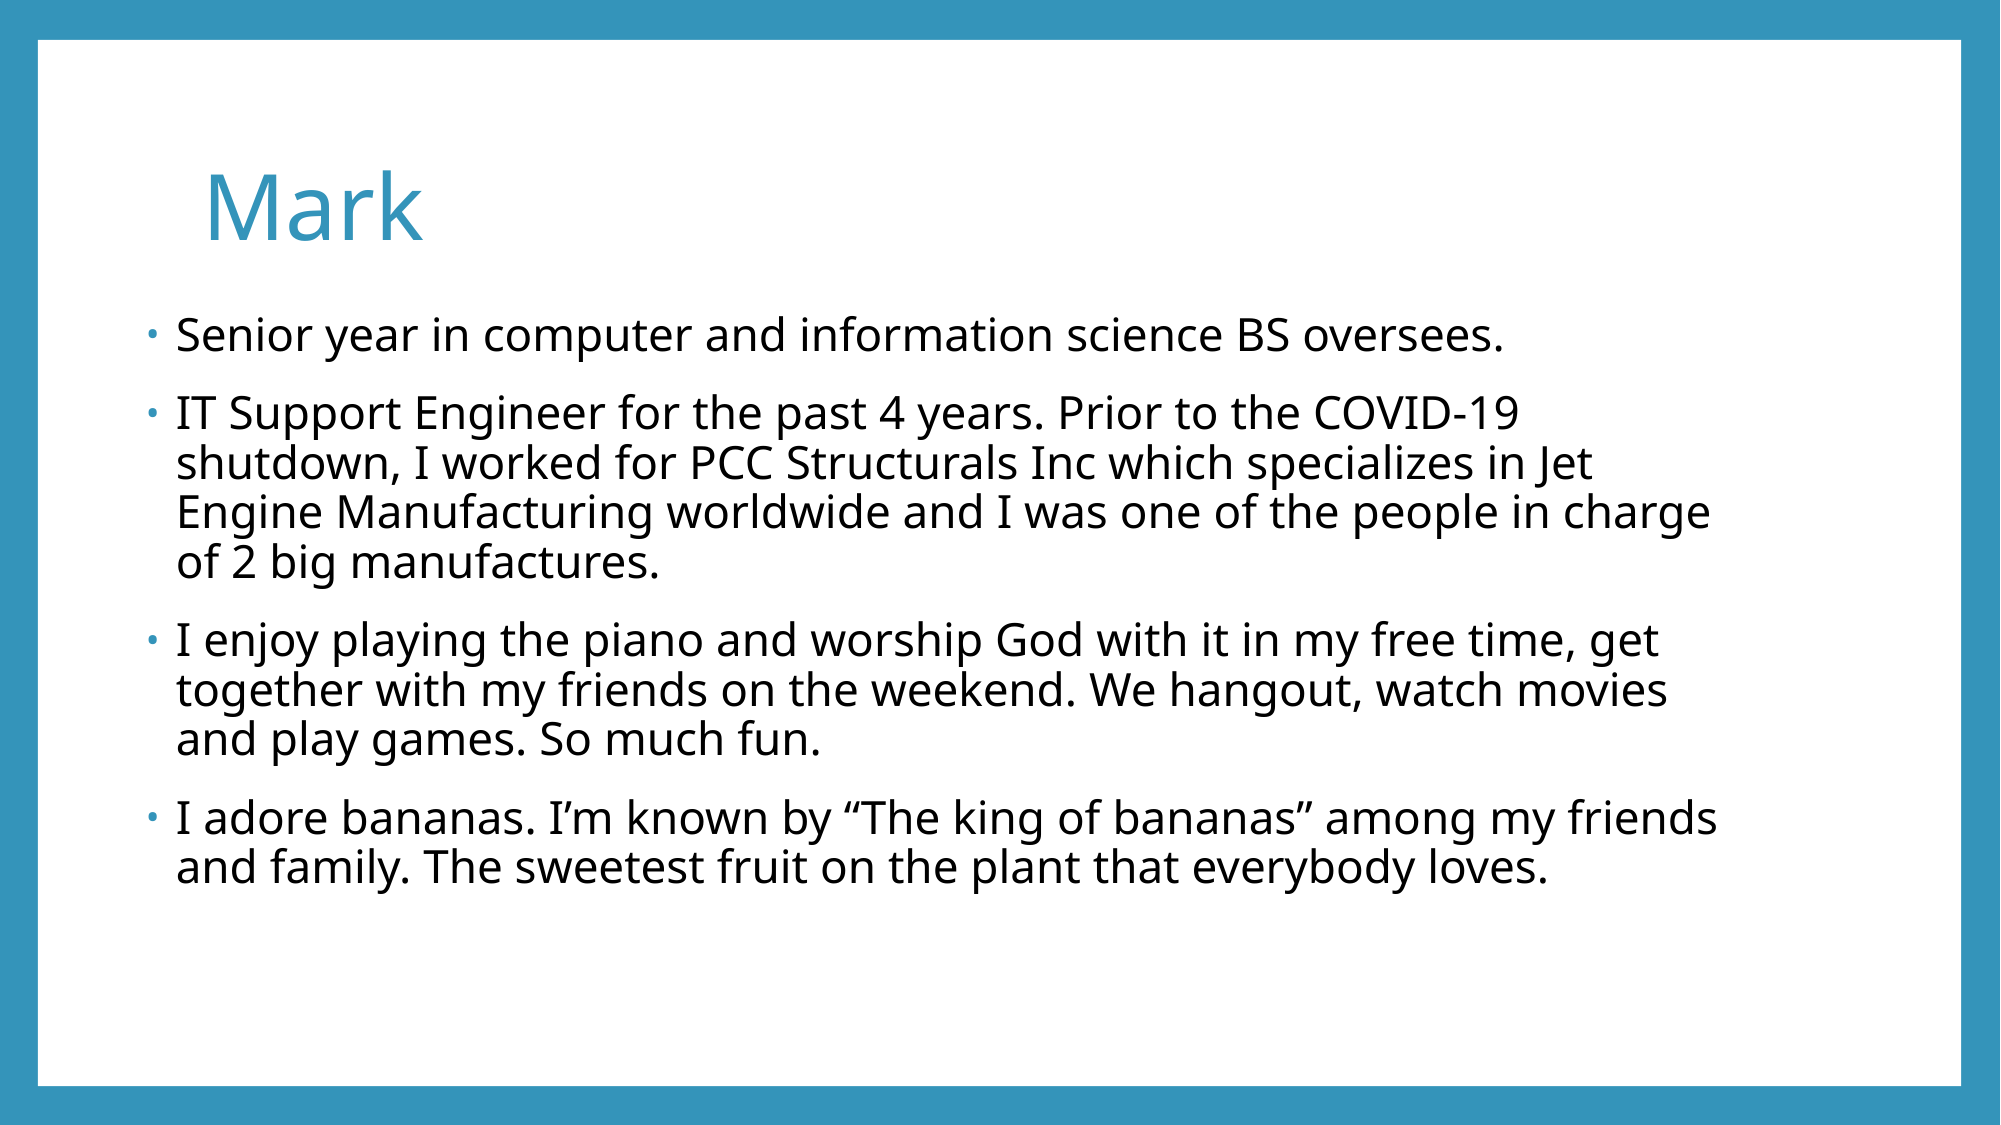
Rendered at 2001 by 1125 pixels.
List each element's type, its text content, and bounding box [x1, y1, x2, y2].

list Senior year in computer and information science BS oversees. IT Support Engineer for the past 4 years. Prior to the COVID-19 shutdown, I worked for PCC Structurals Inc which specializes in Jet Engine Manufacturing worldwide and I was one of the people in charge of 2 big manufactures. I enjoy playing the piano and worship God with it in my free time, get together with my friends on the weekend. We hangout, watch movies and play games. So much fun. I adore bananas. I’m known by “The king of bananas” among my friends and family. The sweetest fruit on the plant that everybody loves. [123, 304, 1744, 935]
title Mark [187, 99, 1808, 323]
